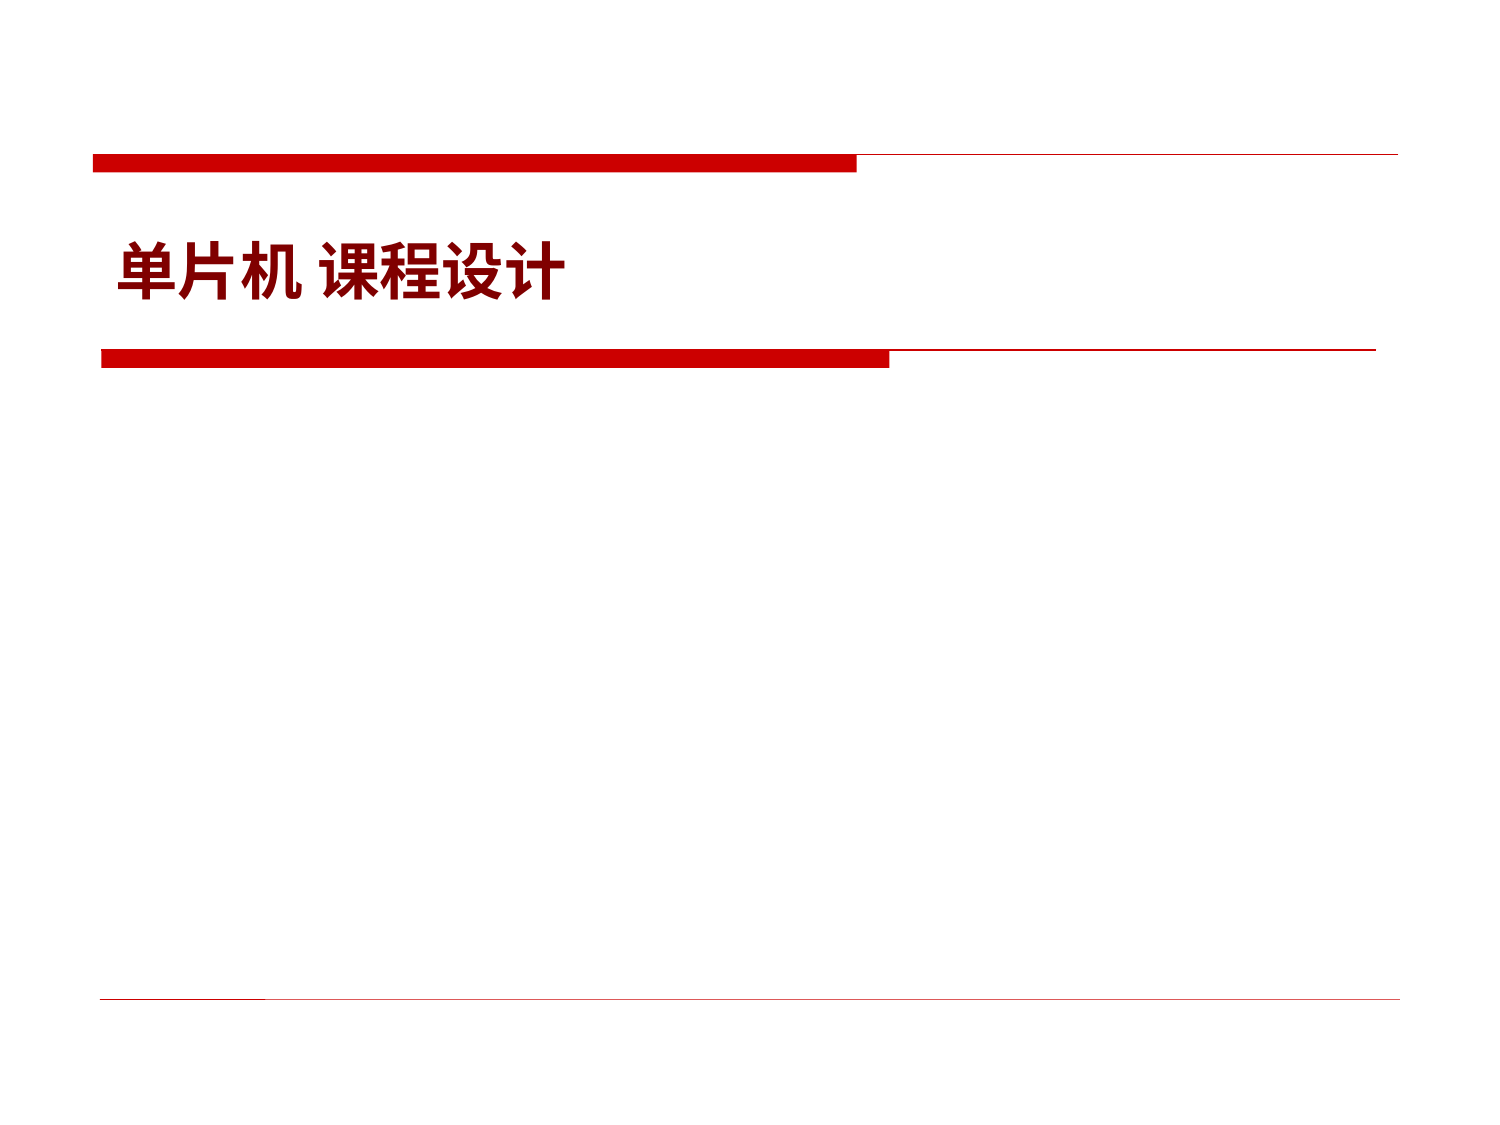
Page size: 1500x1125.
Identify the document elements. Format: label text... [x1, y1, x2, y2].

title 单片机 课程设计 [100, 179, 1376, 315]
